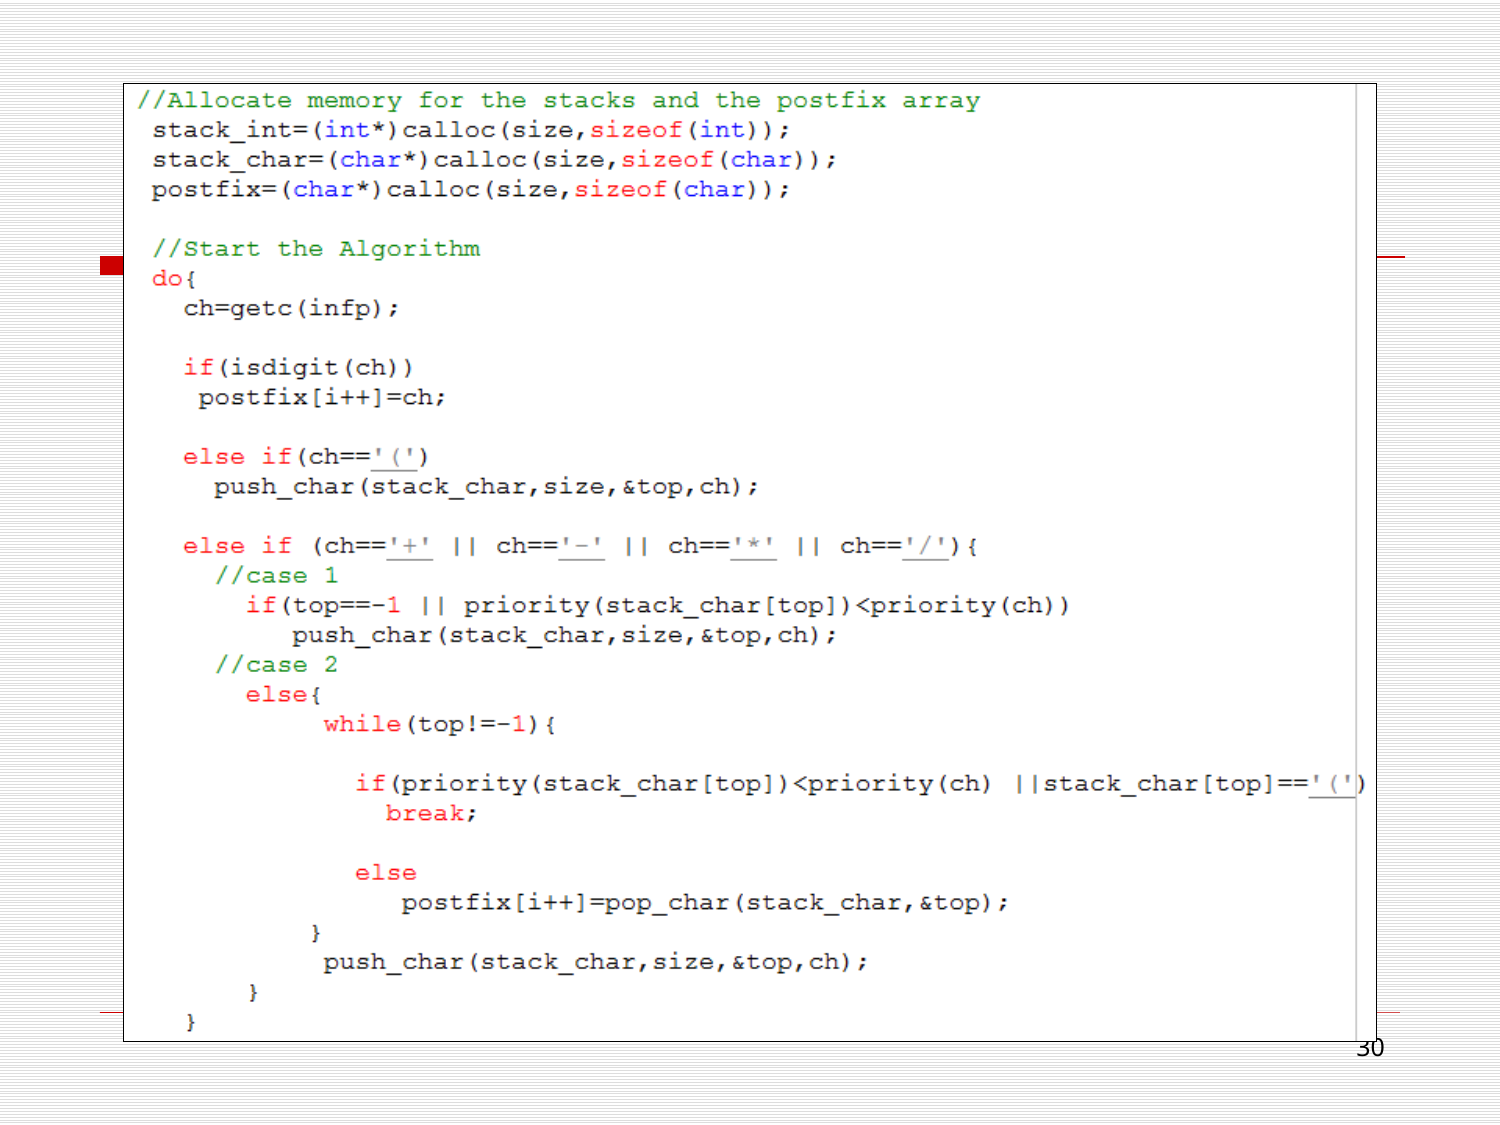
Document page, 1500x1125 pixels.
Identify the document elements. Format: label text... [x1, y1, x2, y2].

picture [123, 84, 1376, 1041]
slide_number 30 [1074, 1024, 1401, 1103]
